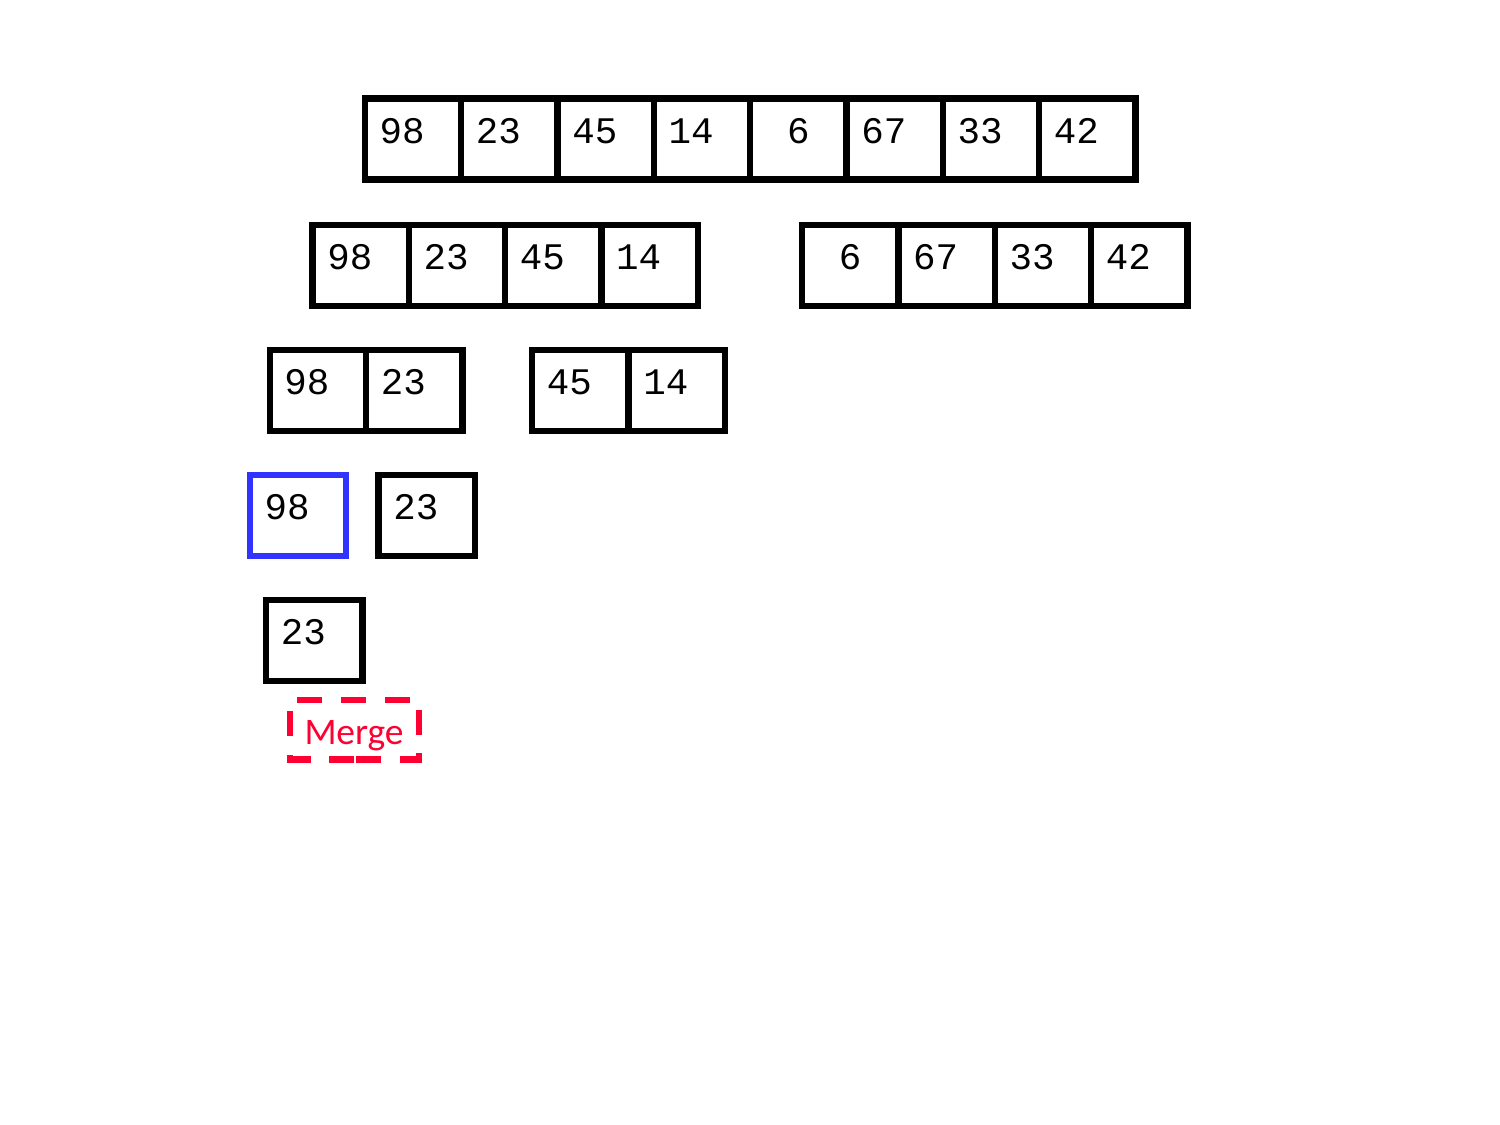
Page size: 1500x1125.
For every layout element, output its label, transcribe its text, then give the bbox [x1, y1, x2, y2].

text_box 14 [601, 224, 698, 307]
text_box 14 [653, 98, 750, 180]
text_box 6 [802, 224, 899, 307]
text_box Merge [289, 699, 419, 760]
text_box 98 [312, 224, 409, 307]
text_box 67 [899, 224, 994, 307]
text_box 33 [994, 224, 1091, 307]
text_box 42 [1091, 224, 1188, 307]
text_box 98 [249, 474, 347, 557]
text_box 23 [378, 474, 475, 557]
text_box 45 [532, 349, 628, 432]
text_box 98 [269, 349, 367, 432]
text_box 45 [558, 98, 653, 180]
text_box 14 [628, 349, 725, 432]
text_box 23 [367, 349, 463, 432]
text_box 23 [409, 224, 506, 307]
text_box 98 [364, 98, 462, 180]
text_box 23 [462, 98, 558, 180]
text_box 45 [506, 224, 601, 307]
text_box 23 [266, 599, 363, 682]
text_box 6 [750, 98, 847, 180]
text_box 42 [1039, 98, 1136, 180]
text_box 33 [942, 98, 1039, 180]
text_box 67 [847, 98, 942, 180]
